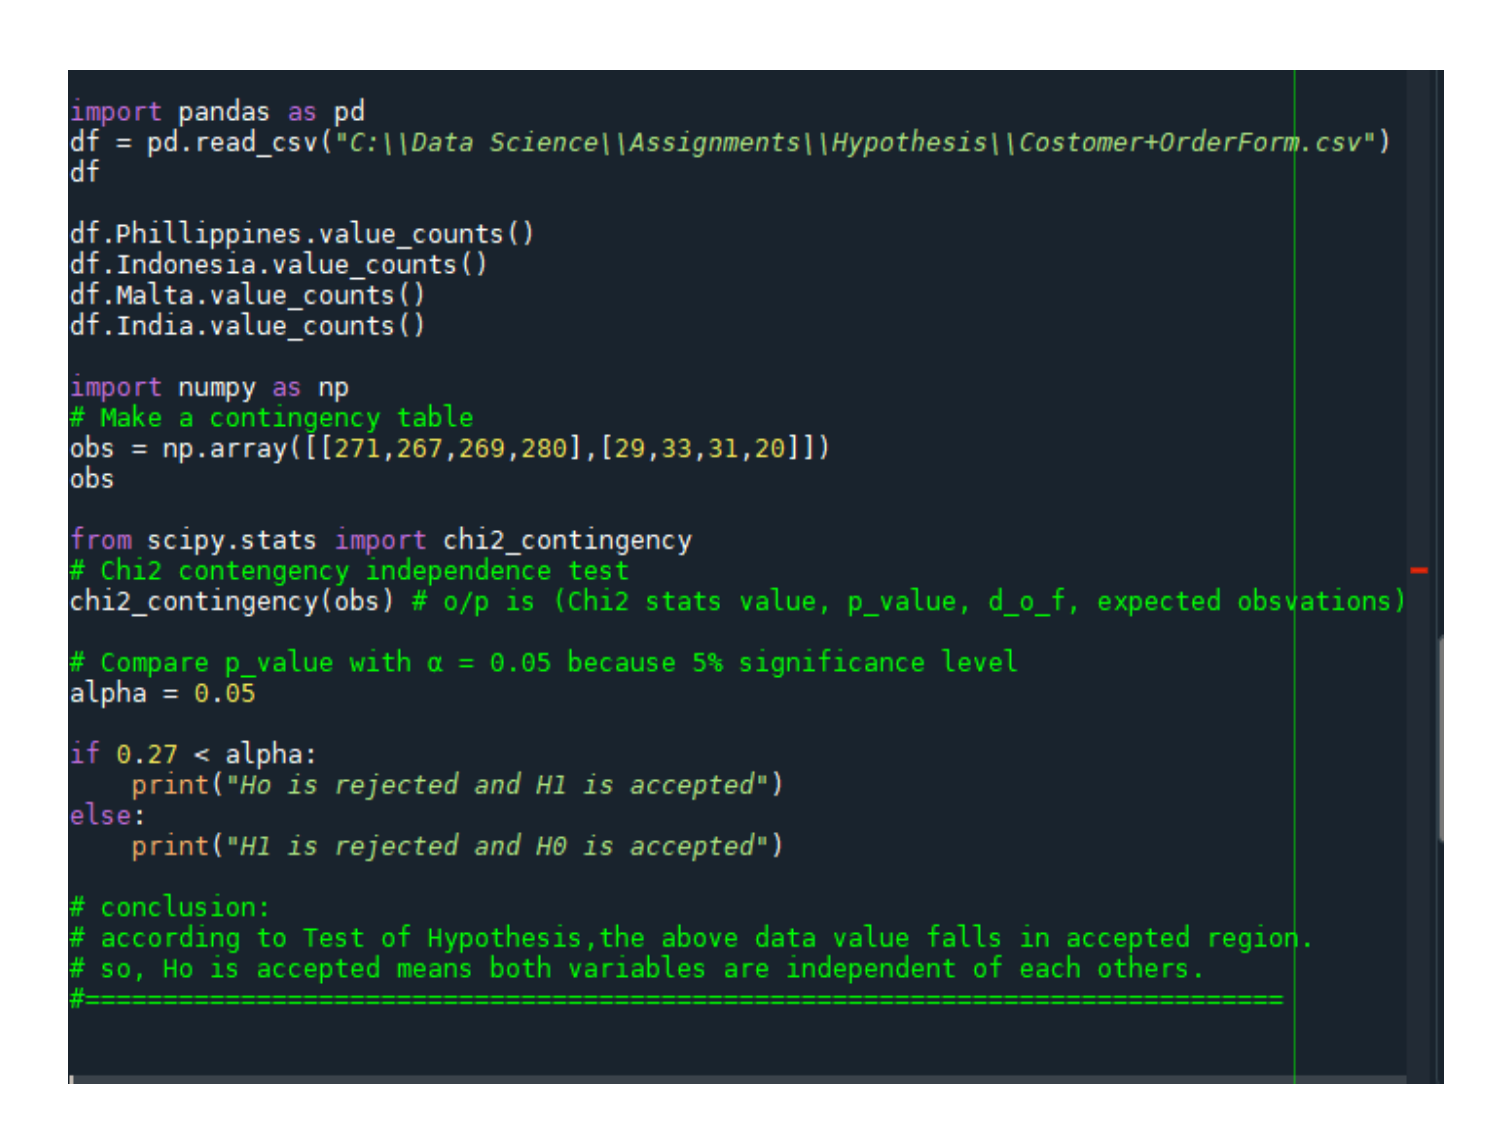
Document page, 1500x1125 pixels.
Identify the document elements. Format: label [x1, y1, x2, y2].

picture [68, 70, 1444, 1084]
